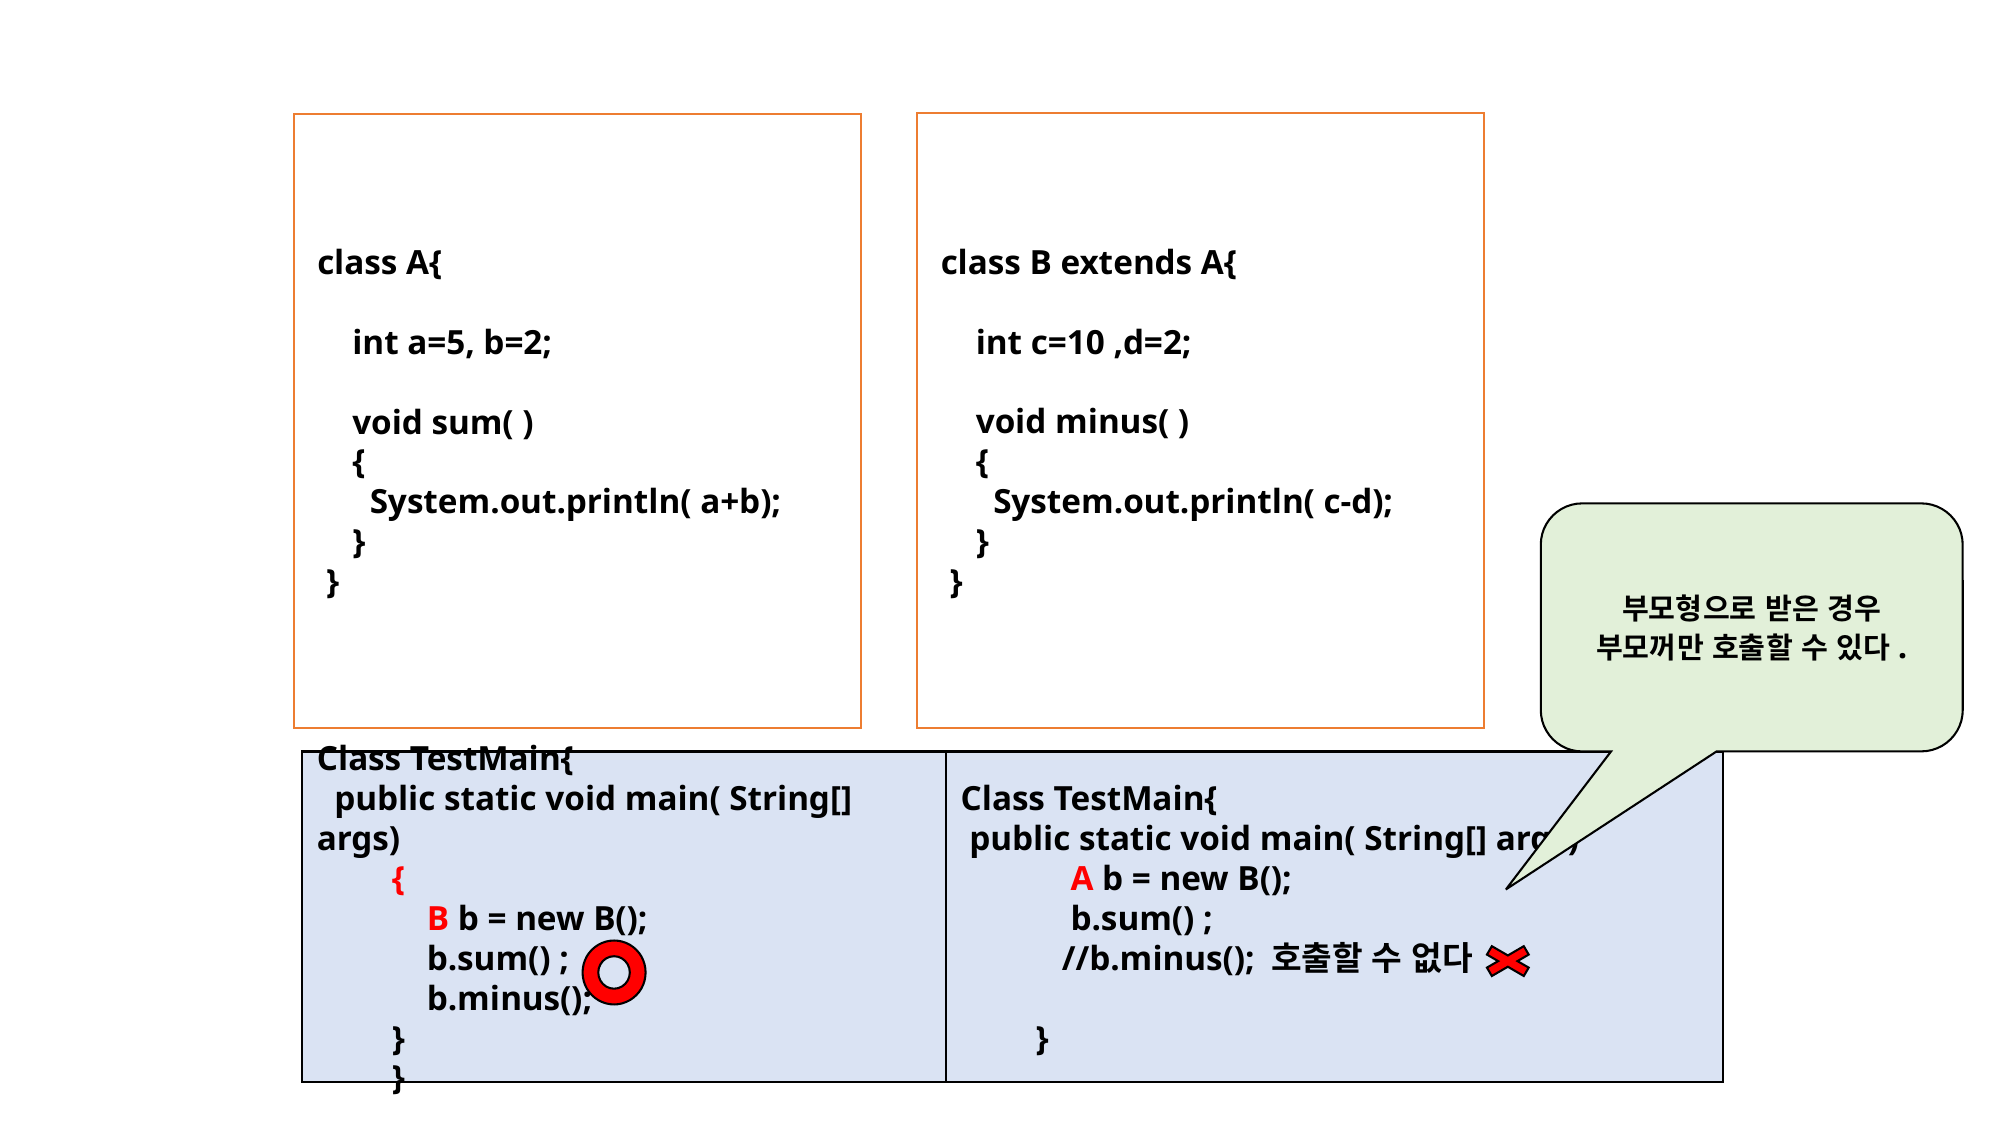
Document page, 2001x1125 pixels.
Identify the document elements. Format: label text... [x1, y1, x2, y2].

text_box class A{ int a=5, b=2; void sum( ) { System.out.println( a+b); } } [293, 113, 862, 729]
text_box Class TestMain{ public static void main( String[] args) A b = new B(); b.sum() ; //b.minus(); 호출할 수 없다 } [945, 750, 1724, 1083]
text_box [581, 939, 647, 1006]
text_box class B extends A{ int c=10 ,d=2; void minus( ) { System.out.println( c-d); } } [916, 112, 1485, 729]
text_box [1485, 944, 1531, 978]
text_box 부모형으로 받은 경우 부모꺼만 호출할 수 있다. [1505, 502, 1964, 891]
text_box Class TestMain{ public static void main( String[] args) { B b = new B(); b.sum() ; b.minus(); } } [301, 750, 945, 1083]
